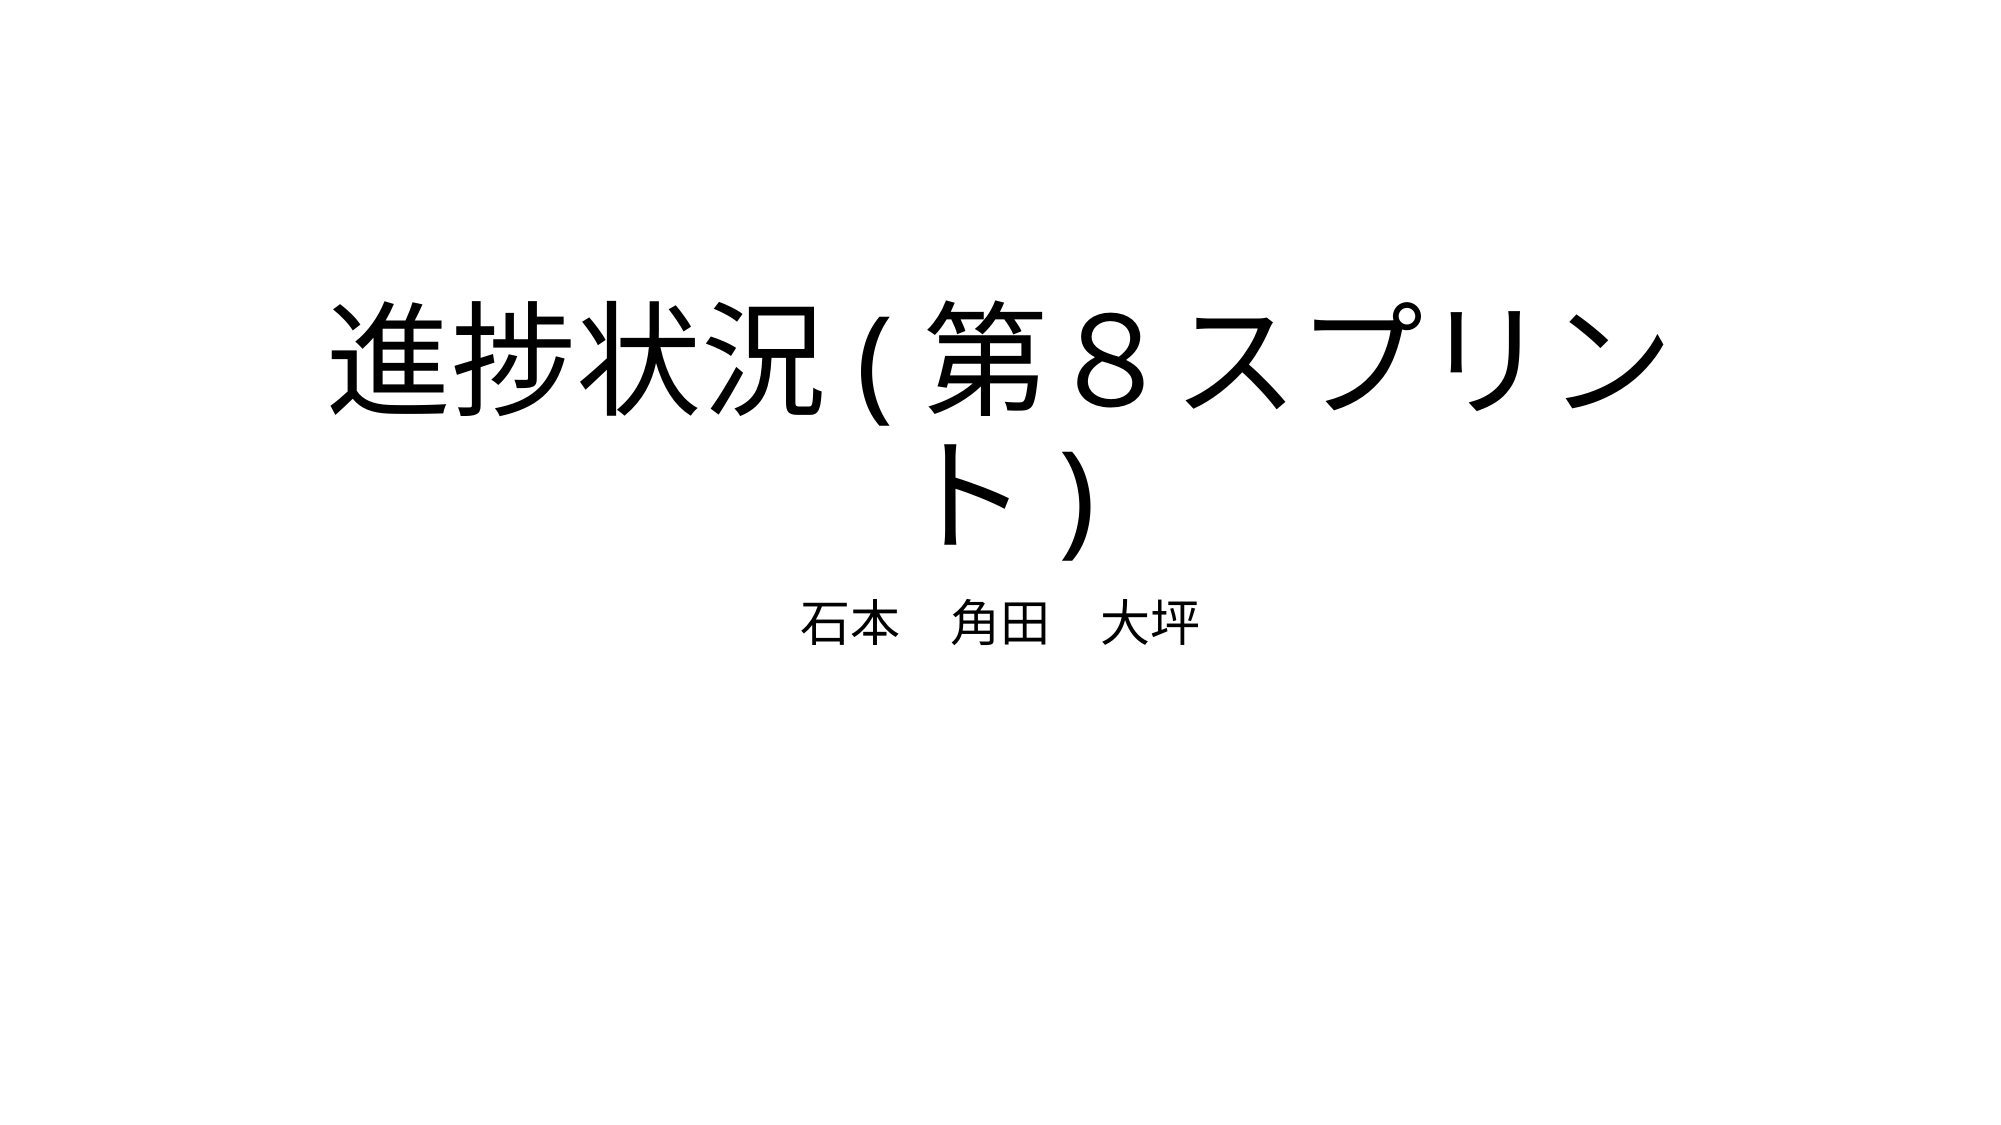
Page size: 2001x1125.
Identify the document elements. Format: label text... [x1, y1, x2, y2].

subtitle 石本 角田 大坪 [249, 590, 1750, 863]
title 進捗状況(第８スプリント) [249, 184, 1750, 576]
